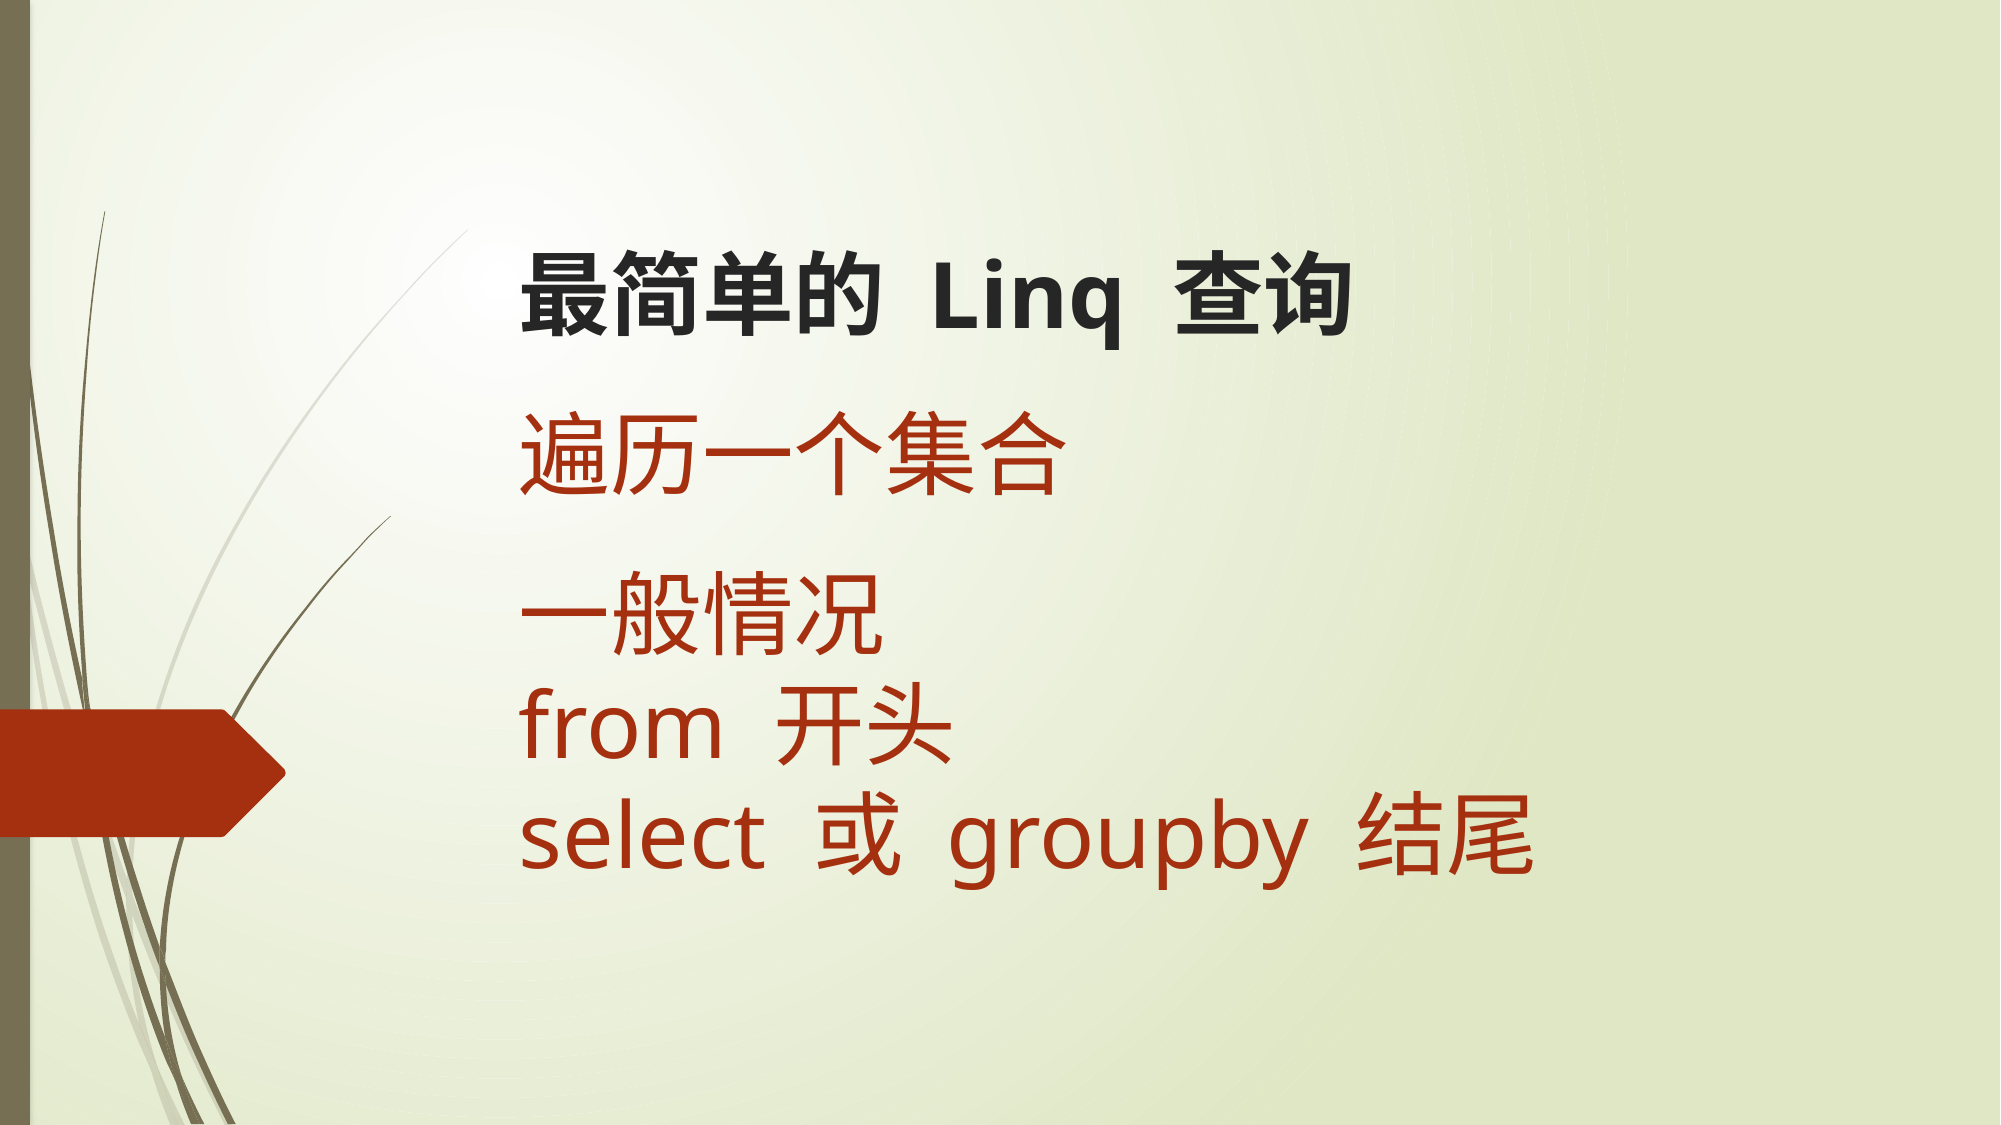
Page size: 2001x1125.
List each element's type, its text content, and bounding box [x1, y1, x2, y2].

text_box 最简单的 Linq 查询 遍历一个集合 一般情况 from 开头 select 或 groupby 结尾 [503, 229, 1554, 894]
